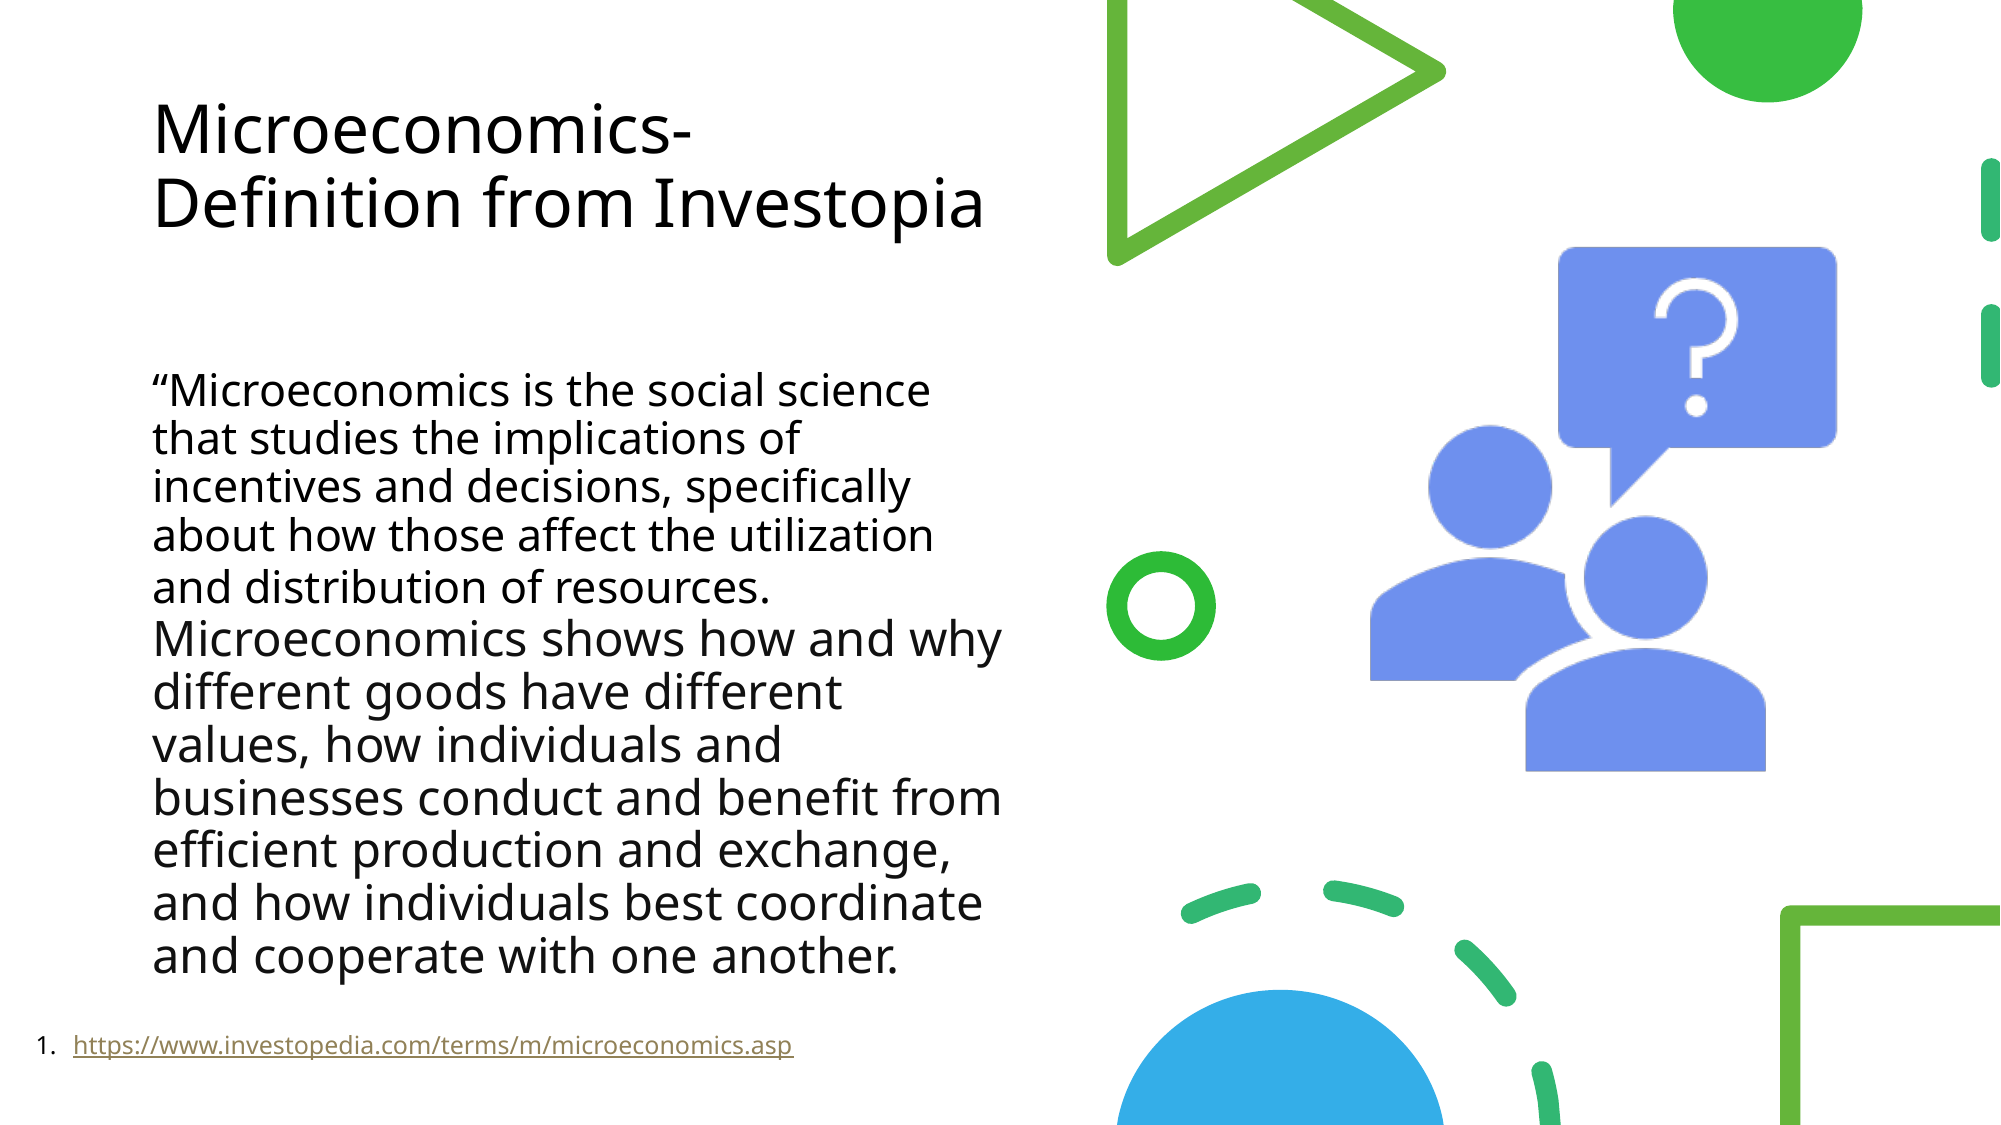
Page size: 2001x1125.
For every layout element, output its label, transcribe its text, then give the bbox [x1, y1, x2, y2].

text_box [1115, 560, 1207, 652]
text_box [0, 0, 2000, 1125]
text_box [1180, 883, 1261, 924]
picture [1293, 199, 1915, 820]
text_box [1323, 880, 1405, 918]
text_box [1115, 988, 1445, 1125]
text_box [1107, 0, 1447, 267]
title Microeconomics- Definition from Investopia [137, 59, 1023, 278]
text_box [1531, 1061, 1561, 1125]
text_box [1780, 905, 2000, 1125]
text_box [1671, 0, 1864, 104]
text_box “Microeconomics is the social science that studies the implications of incentives and decisions, specifically about how those affect the utilization and distribution of resources. Microeconomics shows how and why different goods have different values, how individuals and businesses conduct and benefit from efficient production and exchange, and how individuals best coordinate and cooperate with one another. [137, 299, 1023, 1014]
text_box https://www.investopedia.com/terms/m/microeconomics.asp [20, 1021, 1021, 1101]
text_box [1454, 939, 1517, 1007]
